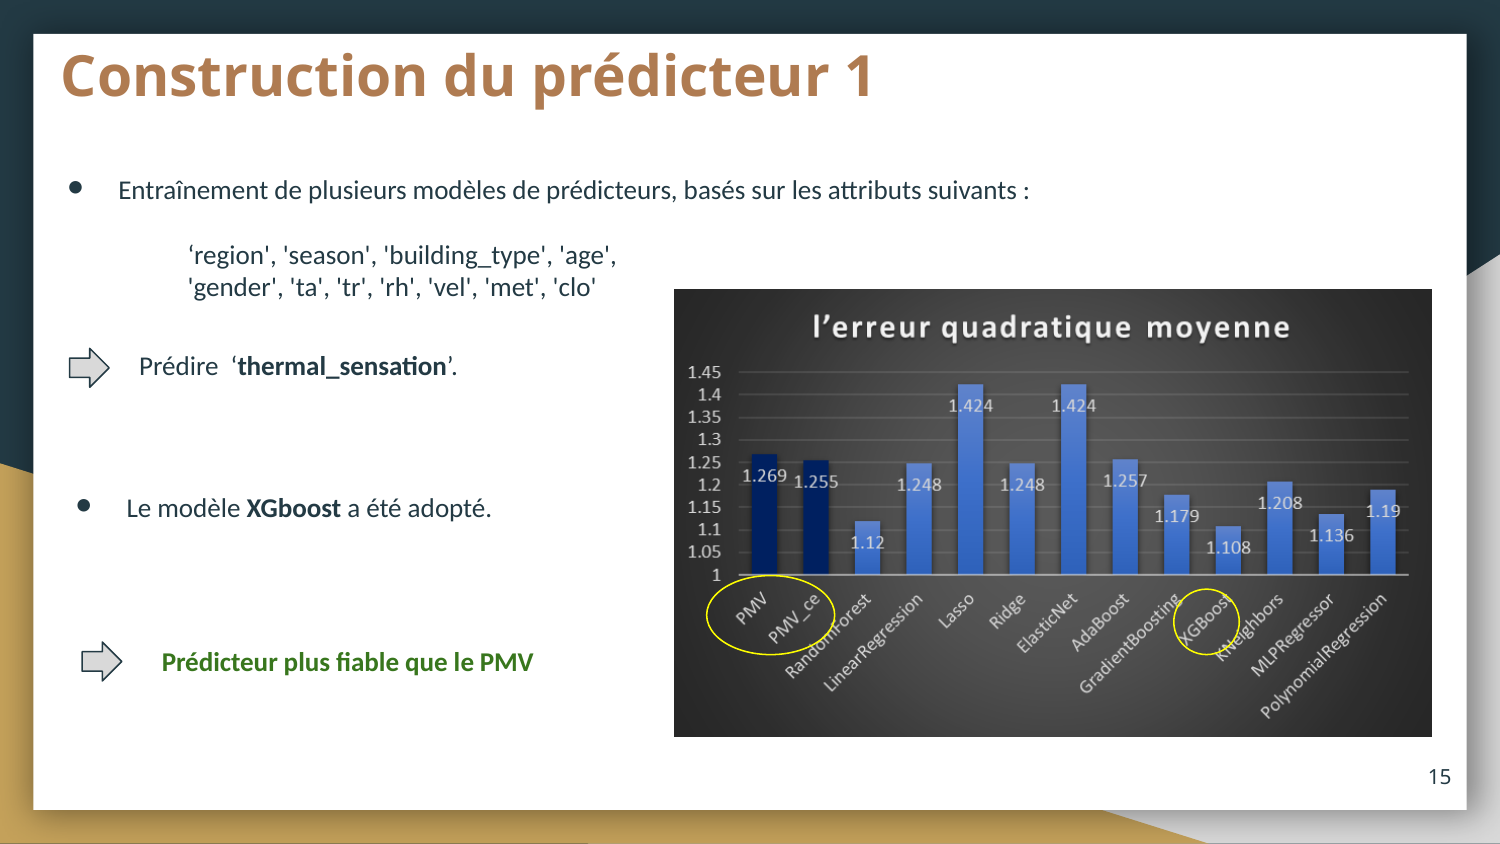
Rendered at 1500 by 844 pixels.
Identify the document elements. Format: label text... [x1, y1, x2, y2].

picture [674, 289, 1433, 737]
title Construction du prédicteur 1 [45, 24, 1278, 124]
slide_number ‹#› [1376, 745, 1467, 810]
text_box Prédicteur plus fiable que le PMV [146, 629, 626, 694]
text_box Entraînement de plusieurs modèles de prédicteurs, basés sur les attributs suivants : [28, 157, 1284, 223]
text_box Prédire ‘thermal_sensation’. [49, 333, 669, 432]
text_box ‘region', 'season', 'building_type', 'age', 'gender', 'ta', 'tr', 'rh', 'vel', 'met', 'clo' [97, 222, 638, 333]
text_box [82, 642, 122, 681]
text_box Le modèle XGboost a été adopté. [36, 475, 669, 541]
text_box [69, 348, 110, 388]
